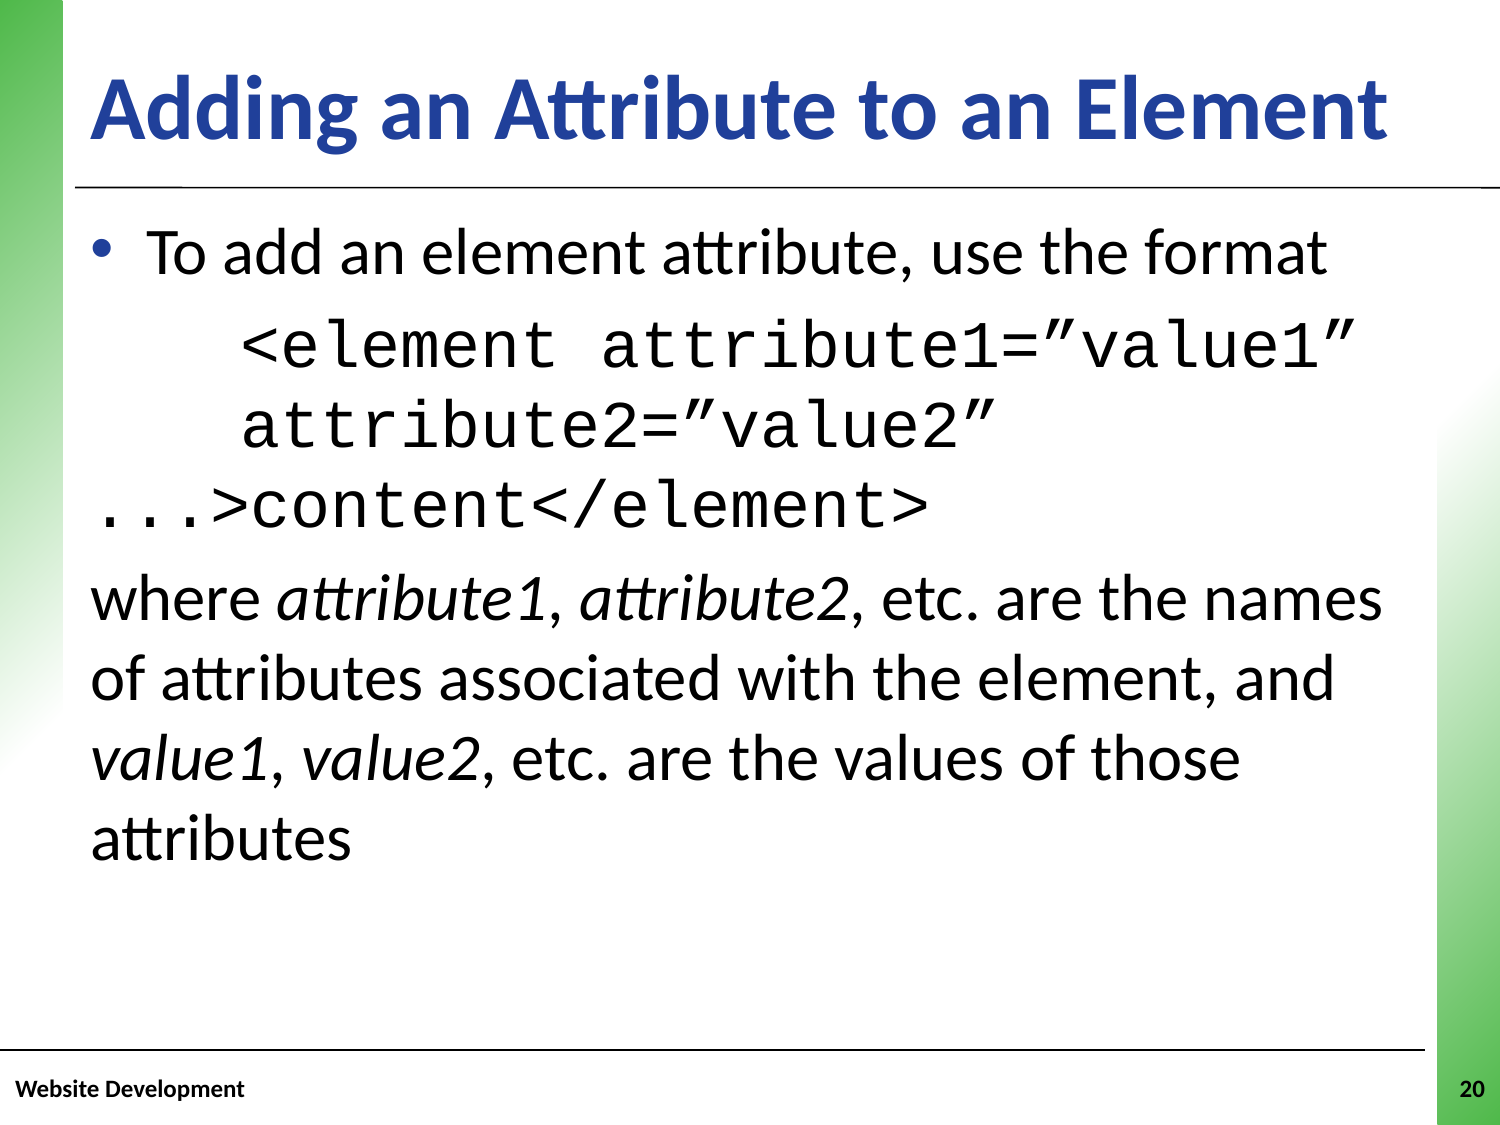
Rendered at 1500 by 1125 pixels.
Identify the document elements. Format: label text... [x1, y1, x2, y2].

title Adding an Attribute to an Element [74, 24, 1438, 181]
list To add an element attribute, use the format <element attribute1=”value1” attribute2=”value2” ...>content</element> where attribute1, attribute2, etc. are the names of attributes associated with the element, and value1, value2, etc. are the values of those attributes [74, 199, 1438, 1006]
footer Website Development [0, 1050, 1350, 1125]
slide_number 20 [1412, 1050, 1500, 1125]
